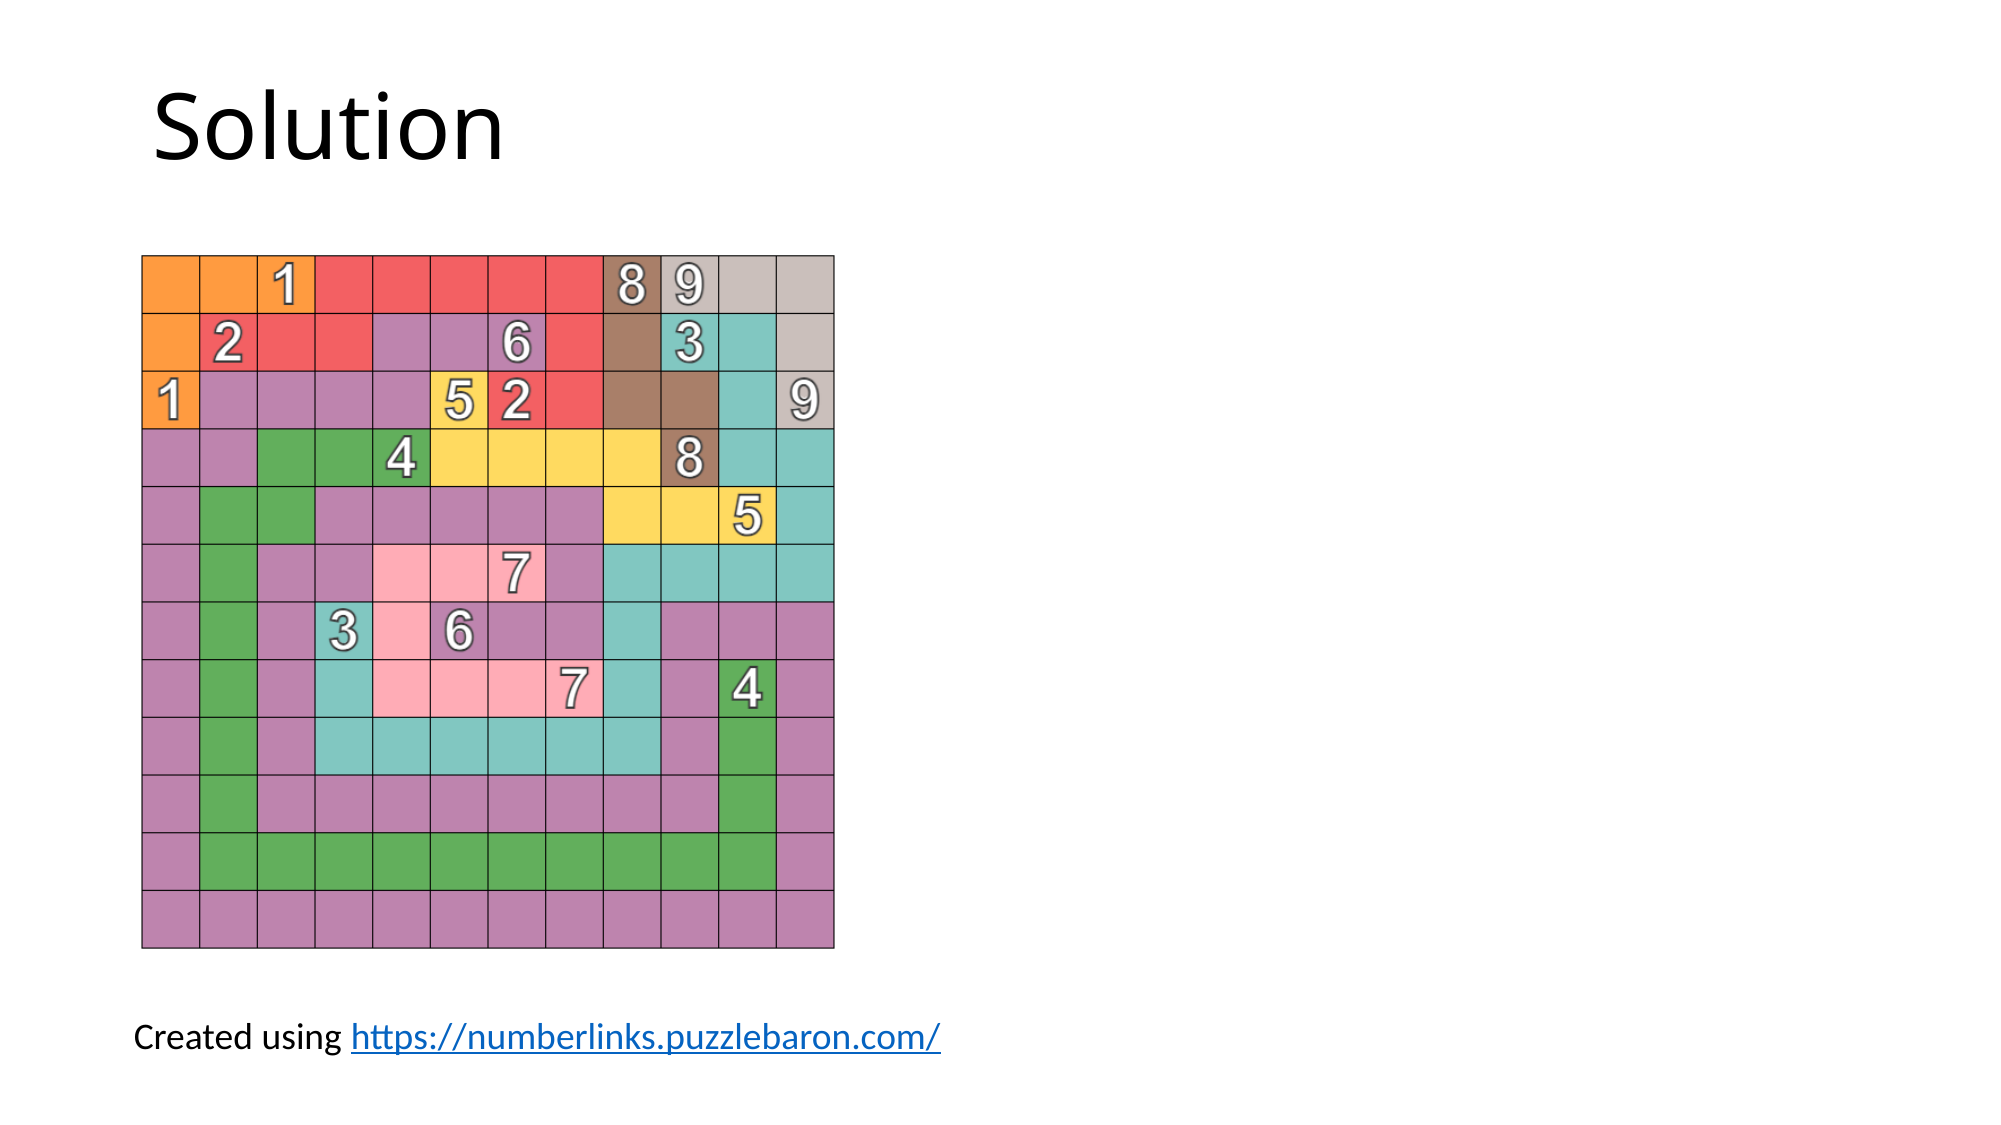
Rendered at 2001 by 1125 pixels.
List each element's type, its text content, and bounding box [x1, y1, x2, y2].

title Solution [137, 59, 1863, 200]
text_box Created using https://numberlinks.puzzlebaron.com/ [119, 1004, 957, 1065]
picture [137, 253, 838, 951]
